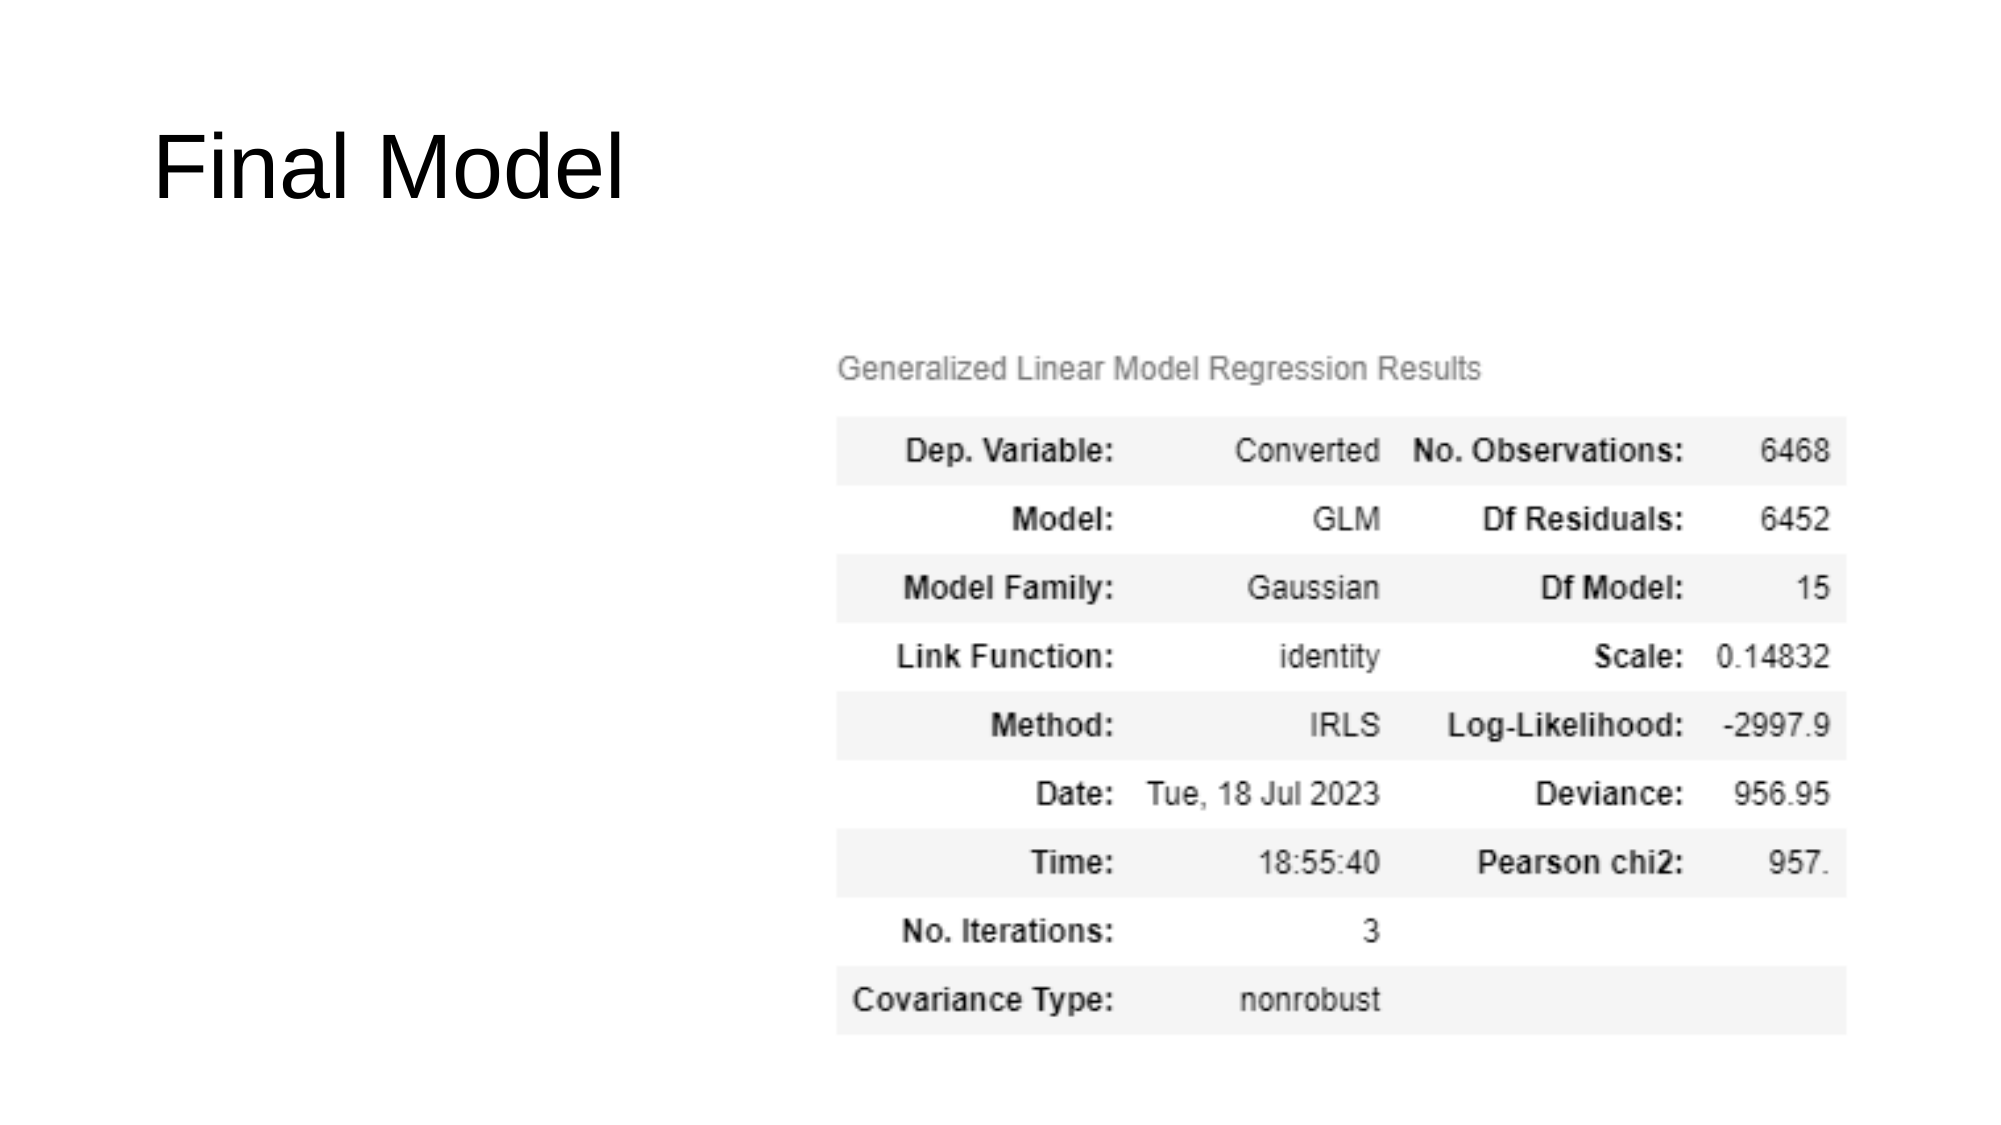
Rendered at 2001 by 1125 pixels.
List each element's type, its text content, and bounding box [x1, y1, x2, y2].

picture [827, 341, 1863, 1054]
title Final Model [137, 59, 1863, 278]
